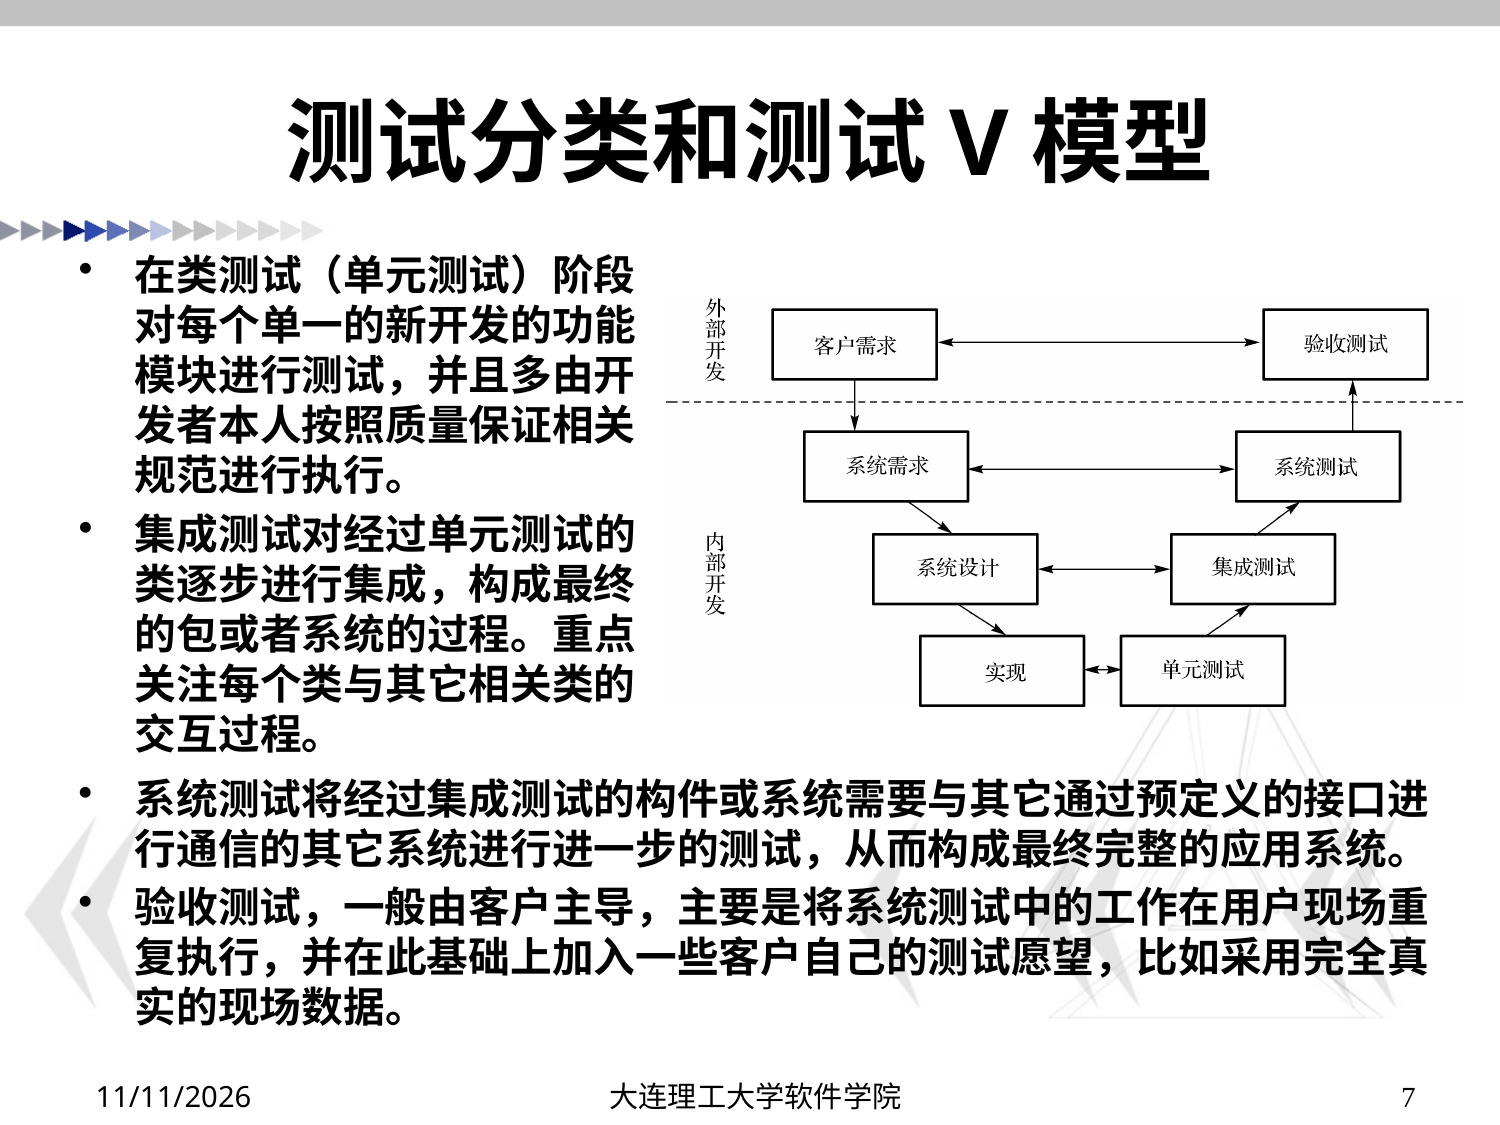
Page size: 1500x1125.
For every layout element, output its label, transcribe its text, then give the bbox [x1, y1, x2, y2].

list 系统测试将经过集成测试的构件或系统需要与其它通过预定义的接口进行通信的其它系统进行进一步的测试，从而构成最终完整的应用系统。 验收测试，一般由客户主导，主要是将系统测试中的工作在用户现场重复执行，并在此基础上加入一些客户自己的测试愿望，比如采用完全真实的现场数据。 [63, 765, 1450, 1066]
title 测试分类和测试V模型 [75, 45, 1425, 233]
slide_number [80, 1070, 431, 1114]
footer 大连理工大学软件学院 [517, 1070, 994, 1114]
slide_number 7 [1080, 1070, 1431, 1114]
picture [0, 0, 1500, 1125]
text_box 在类测试（单元测试）阶段对每个单一的新开发的功能模块进行测试，并且多由开发者本人按照质量保证相关规范进行执行。 集成测试对经过单元测试的类逐步进行集成，构成最终的包或者系统的过程。重点关注每个类与其它相关类的交互过程。 [63, 241, 661, 492]
